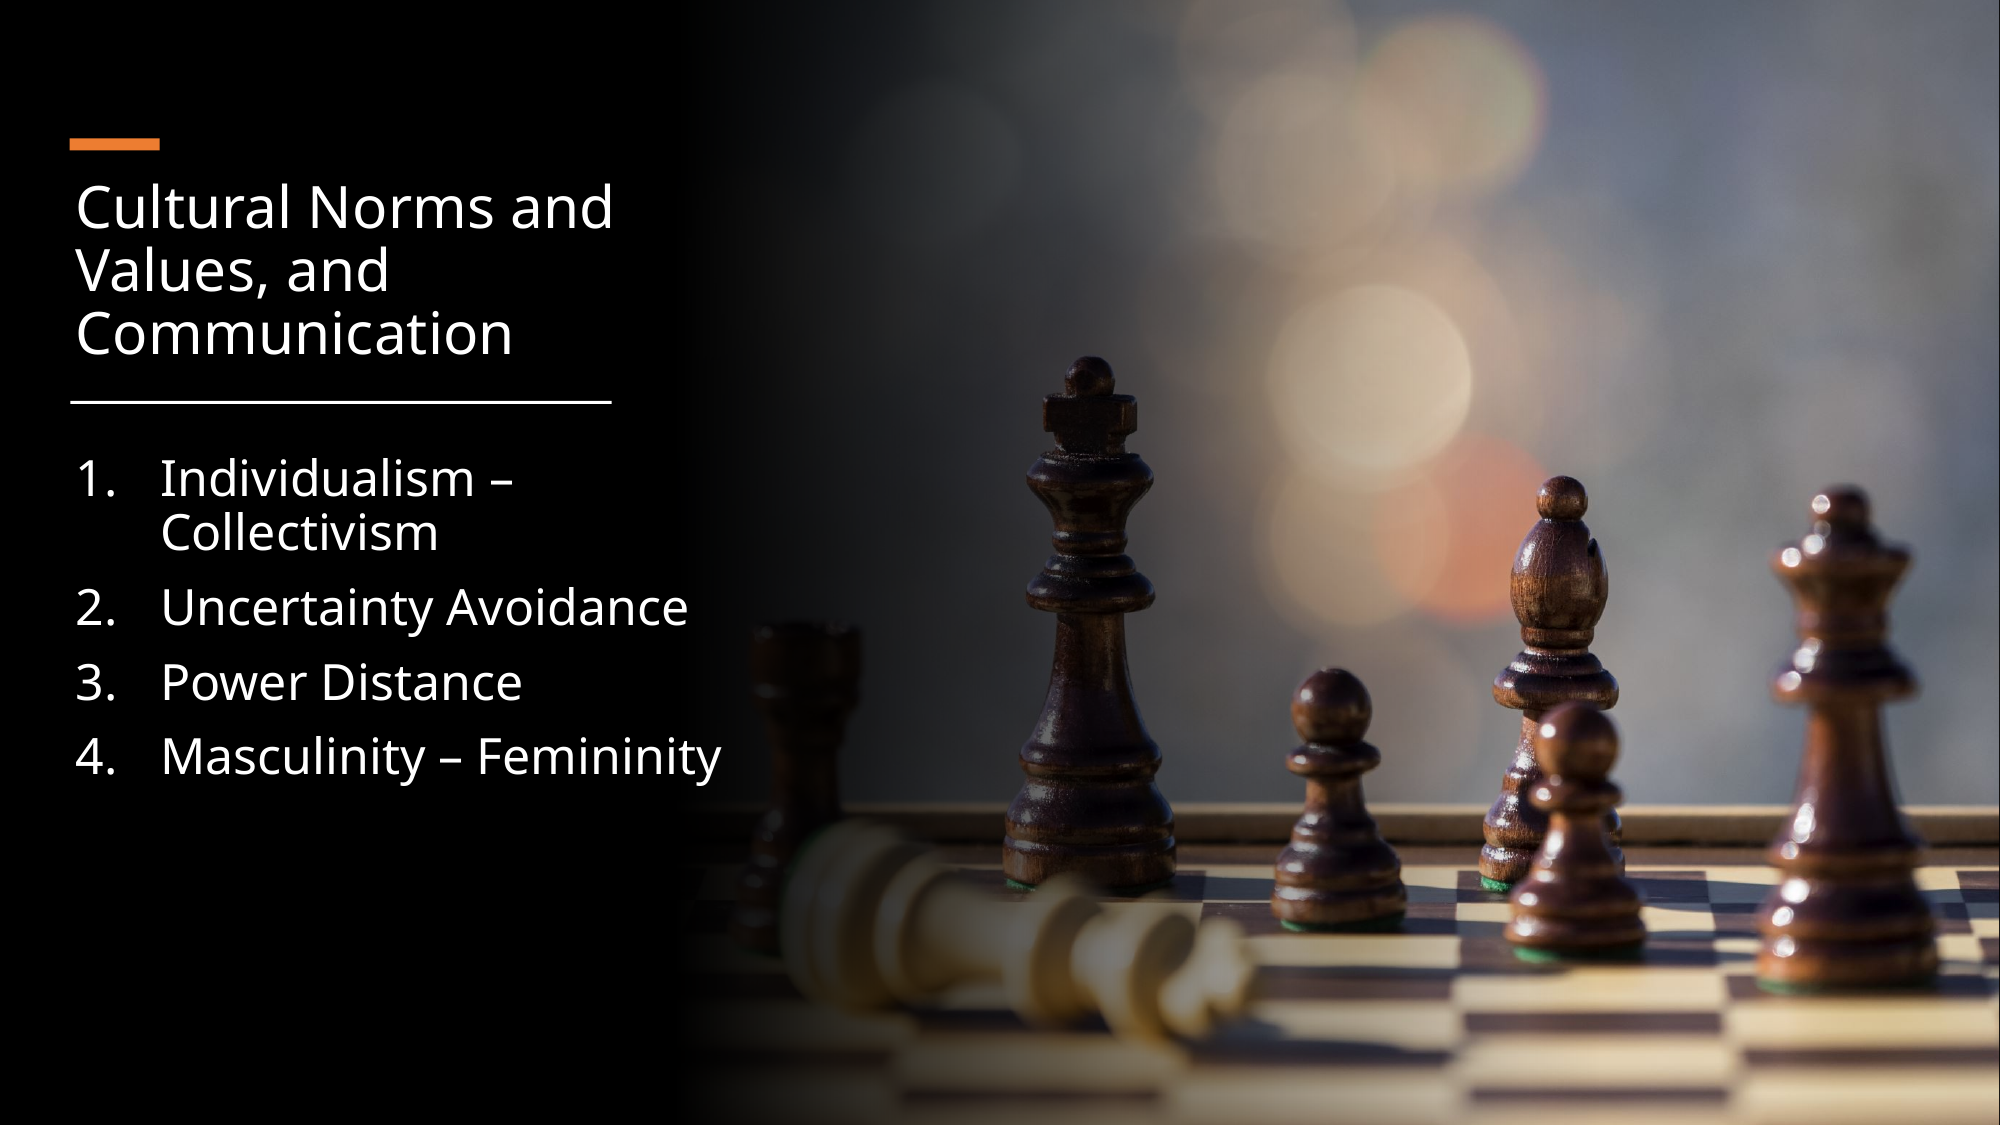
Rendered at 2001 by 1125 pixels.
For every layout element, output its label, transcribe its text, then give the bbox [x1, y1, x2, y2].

title Cultural Norms and Values, and Communication [60, 168, 576, 375]
list Individualism – Collectivism Uncertainty Avoidance Power Distance Masculinity – Femininity [60, 445, 576, 972]
text_box [69, 400, 576, 405]
text_box [0, 0, 576, 1125]
text_box [69, 137, 161, 151]
picture [576, 0, 2000, 1125]
